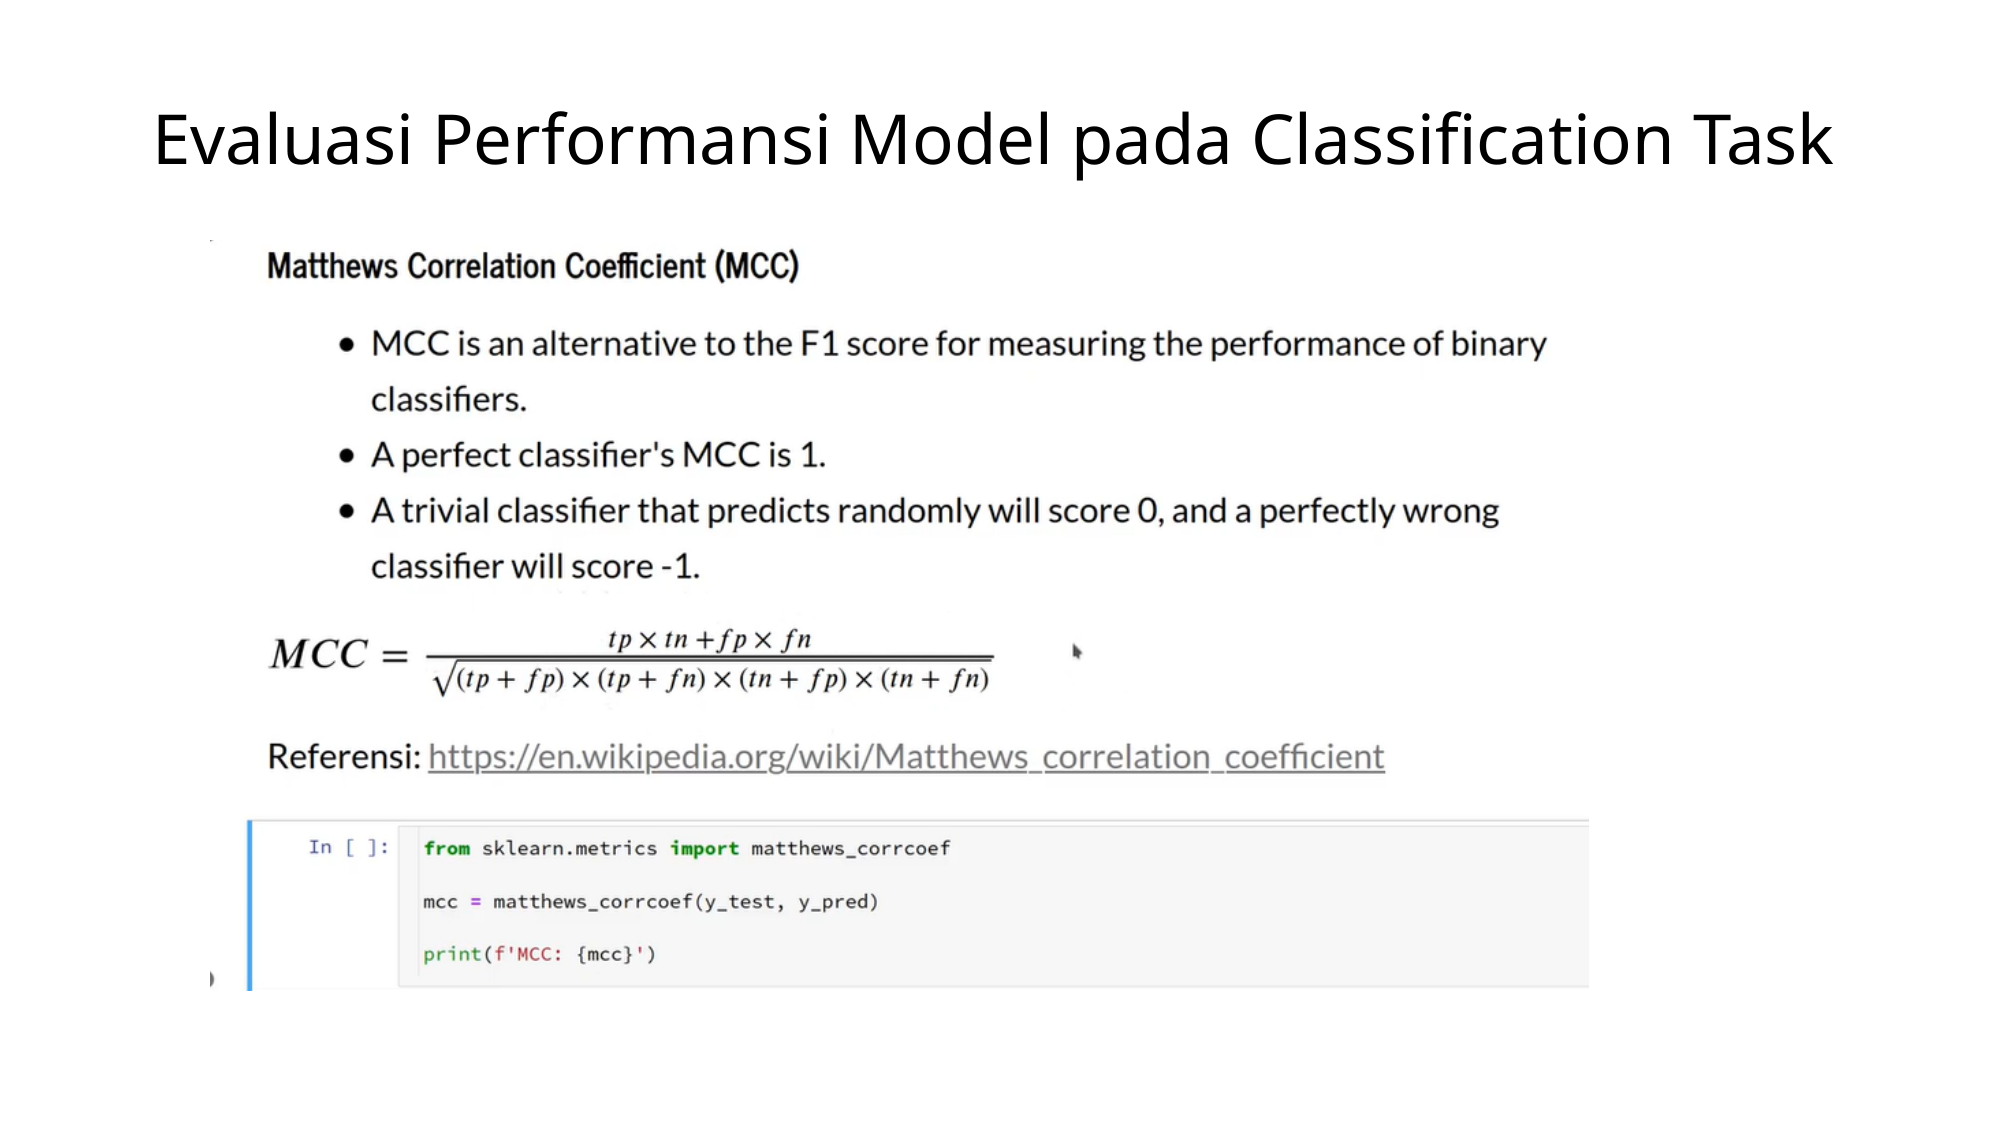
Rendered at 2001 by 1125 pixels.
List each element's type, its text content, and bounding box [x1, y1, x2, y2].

picture [210, 239, 1589, 991]
title Evaluasi Performansi Model pada Classification Task [137, 59, 1863, 225]
